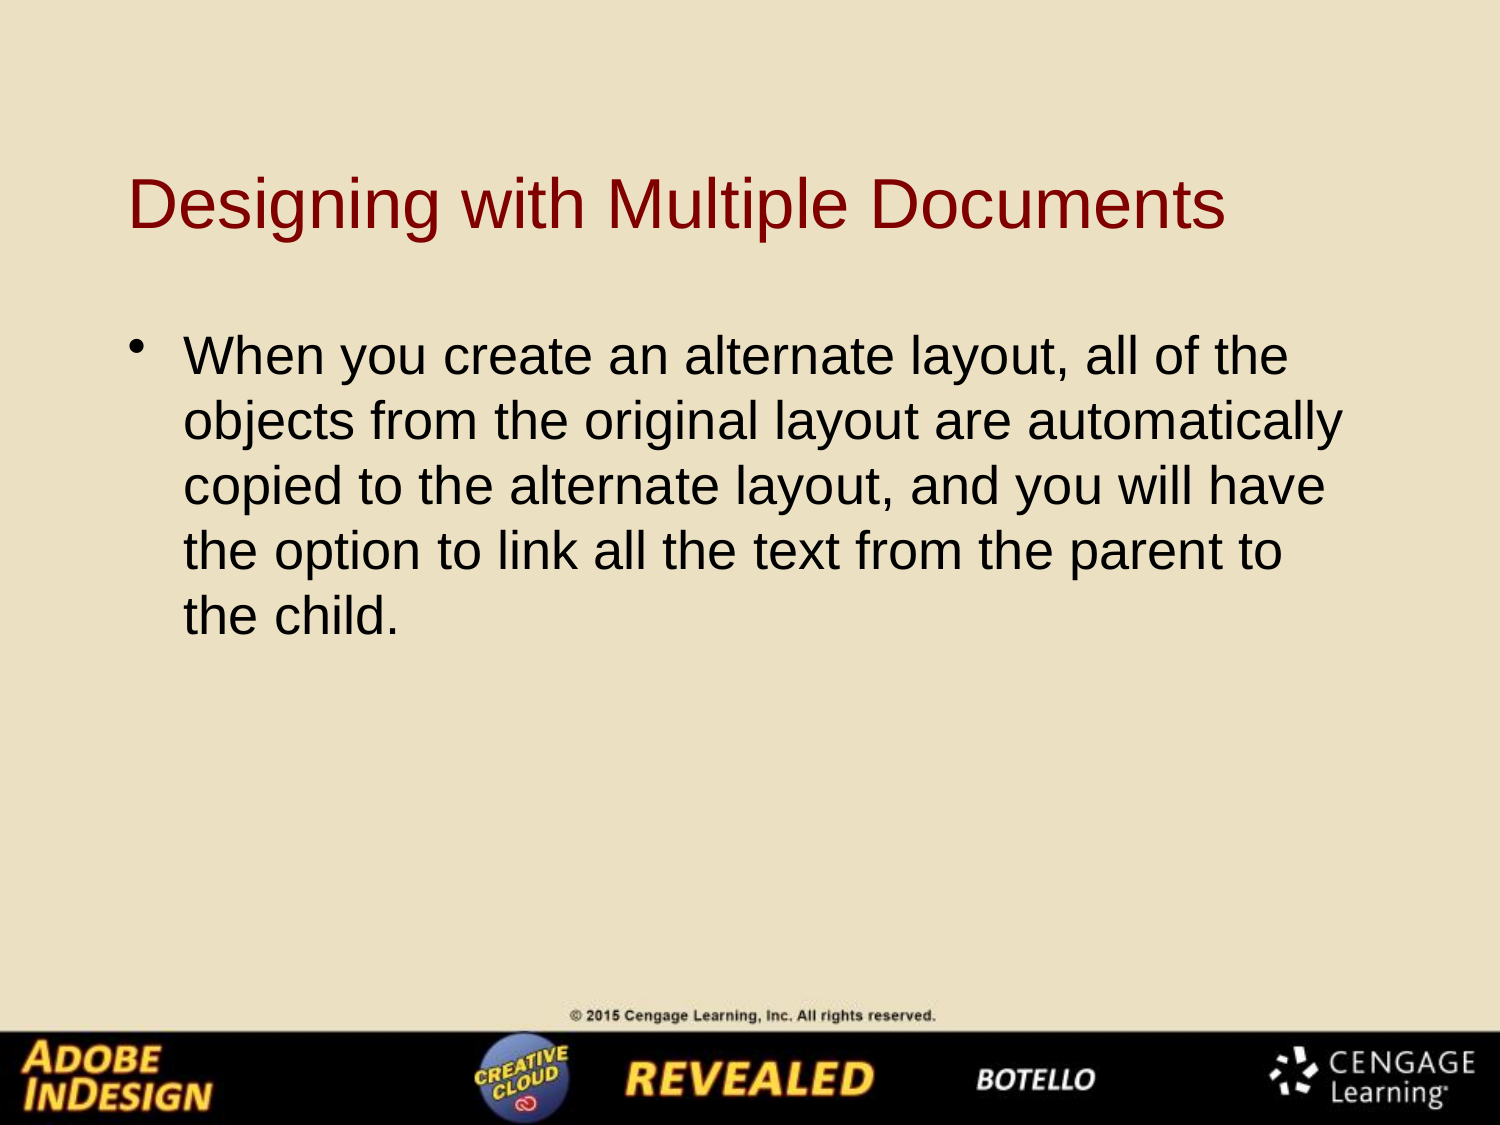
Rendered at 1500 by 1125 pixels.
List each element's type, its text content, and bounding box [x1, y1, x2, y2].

picture [0, 0, 1500, 1125]
title Designing with Multiple Documents [112, 99, 1388, 300]
list When you create an alternate layout, all of the objects from the original layout are automatically copied to the alternate layout, and you will have the option to link all the text from the parent to the child. [112, 312, 1388, 1000]
